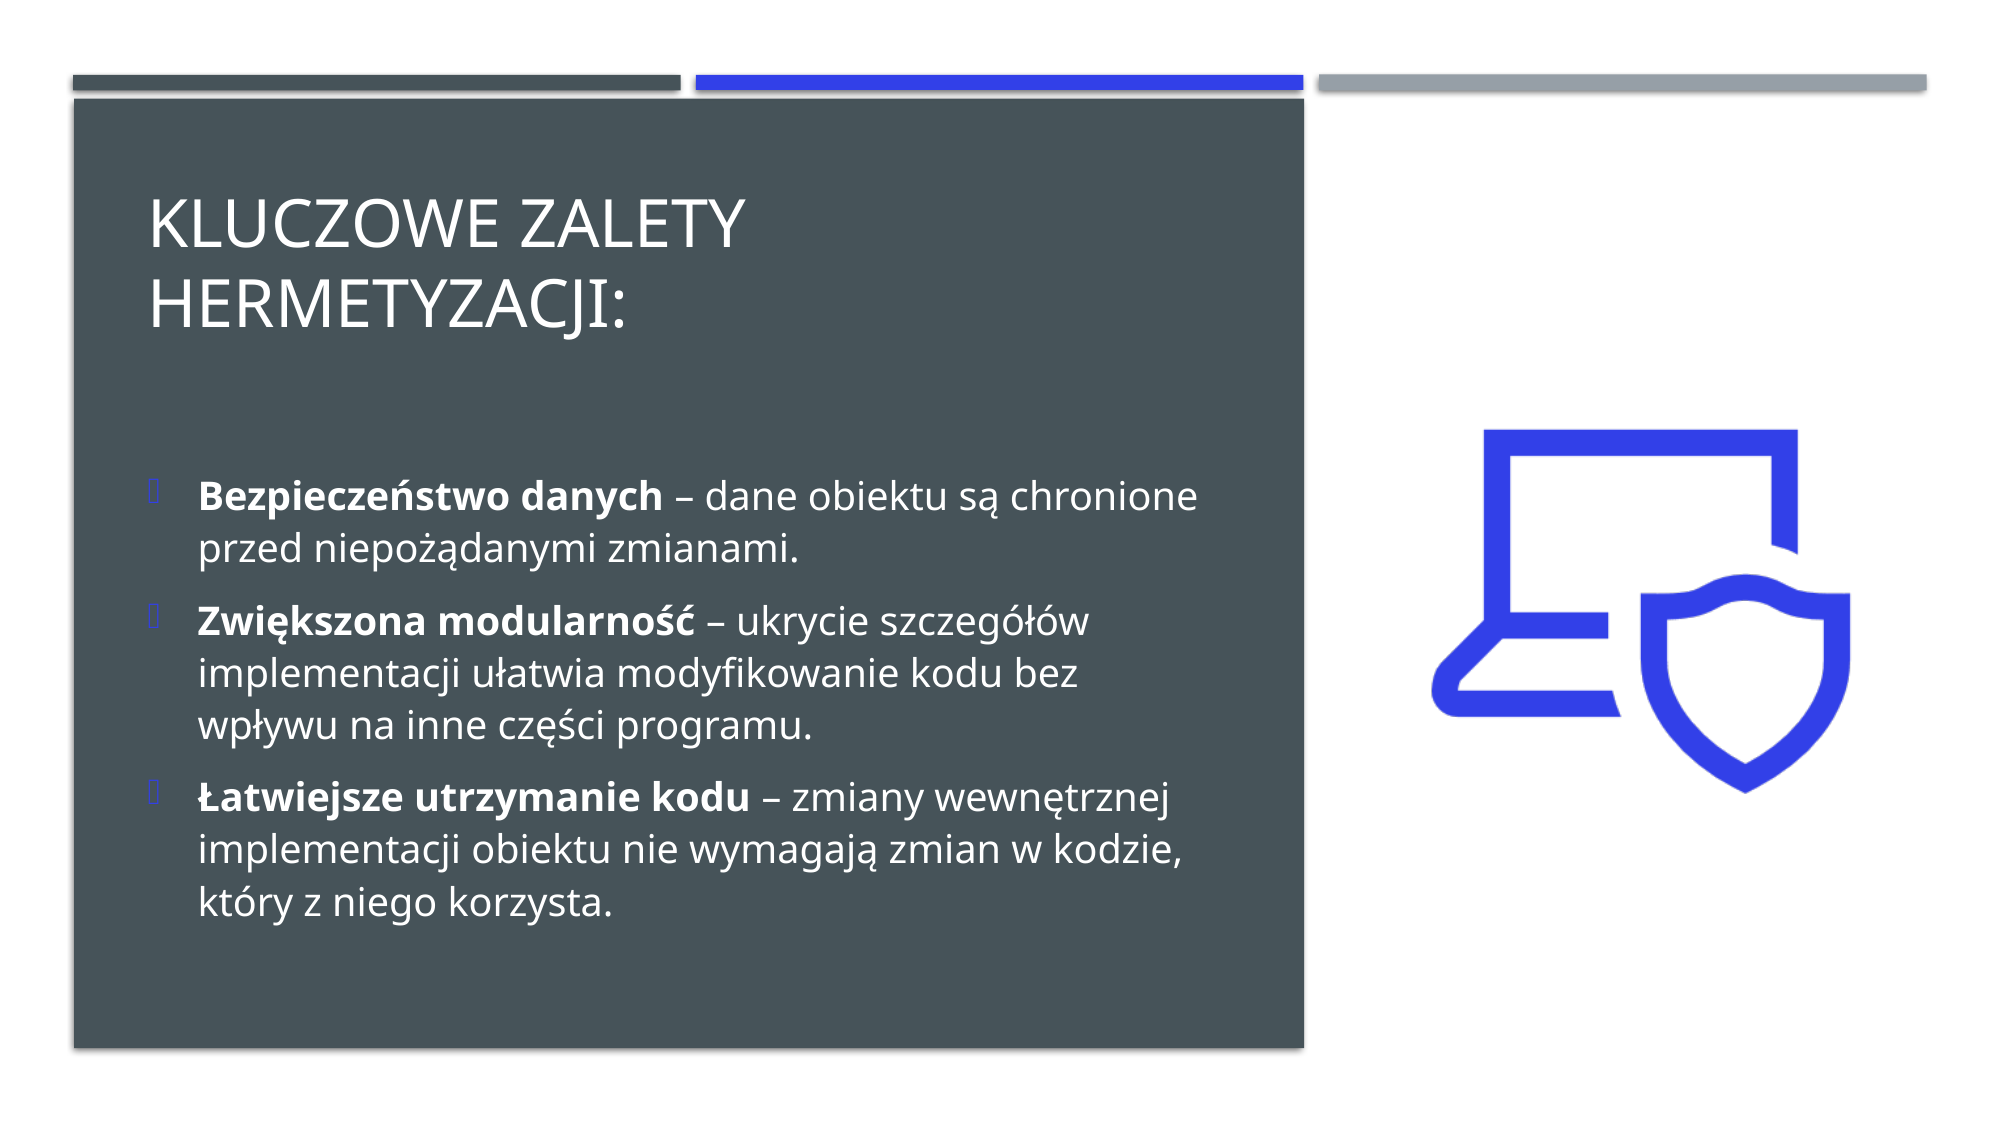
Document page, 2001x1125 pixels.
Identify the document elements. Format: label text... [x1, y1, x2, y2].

text_box [1318, 73, 1928, 92]
text_box [0, 0, 2000, 1125]
picture [1389, 335, 1892, 838]
text_box [695, 74, 1304, 91]
text_box [72, 74, 682, 92]
list Bezpieczeństwo danych – dane obiektu są chronione przed niepożądanymi zmianami. Zwiększona modularność – ukrycie szczegółów implementacji ułatwia modyfikowanie kodu bez wpływu na inne części programu. Łatwiejsze utrzymanie kodu – zmiany wewnętrznej implementacji obiektu nie wymagają zmian w kodzie, który z niego korzysta. [132, 383, 1231, 1007]
title Kluczowe zalety hermetyzacji: [132, 153, 1223, 349]
text_box [73, 98, 1305, 1049]
